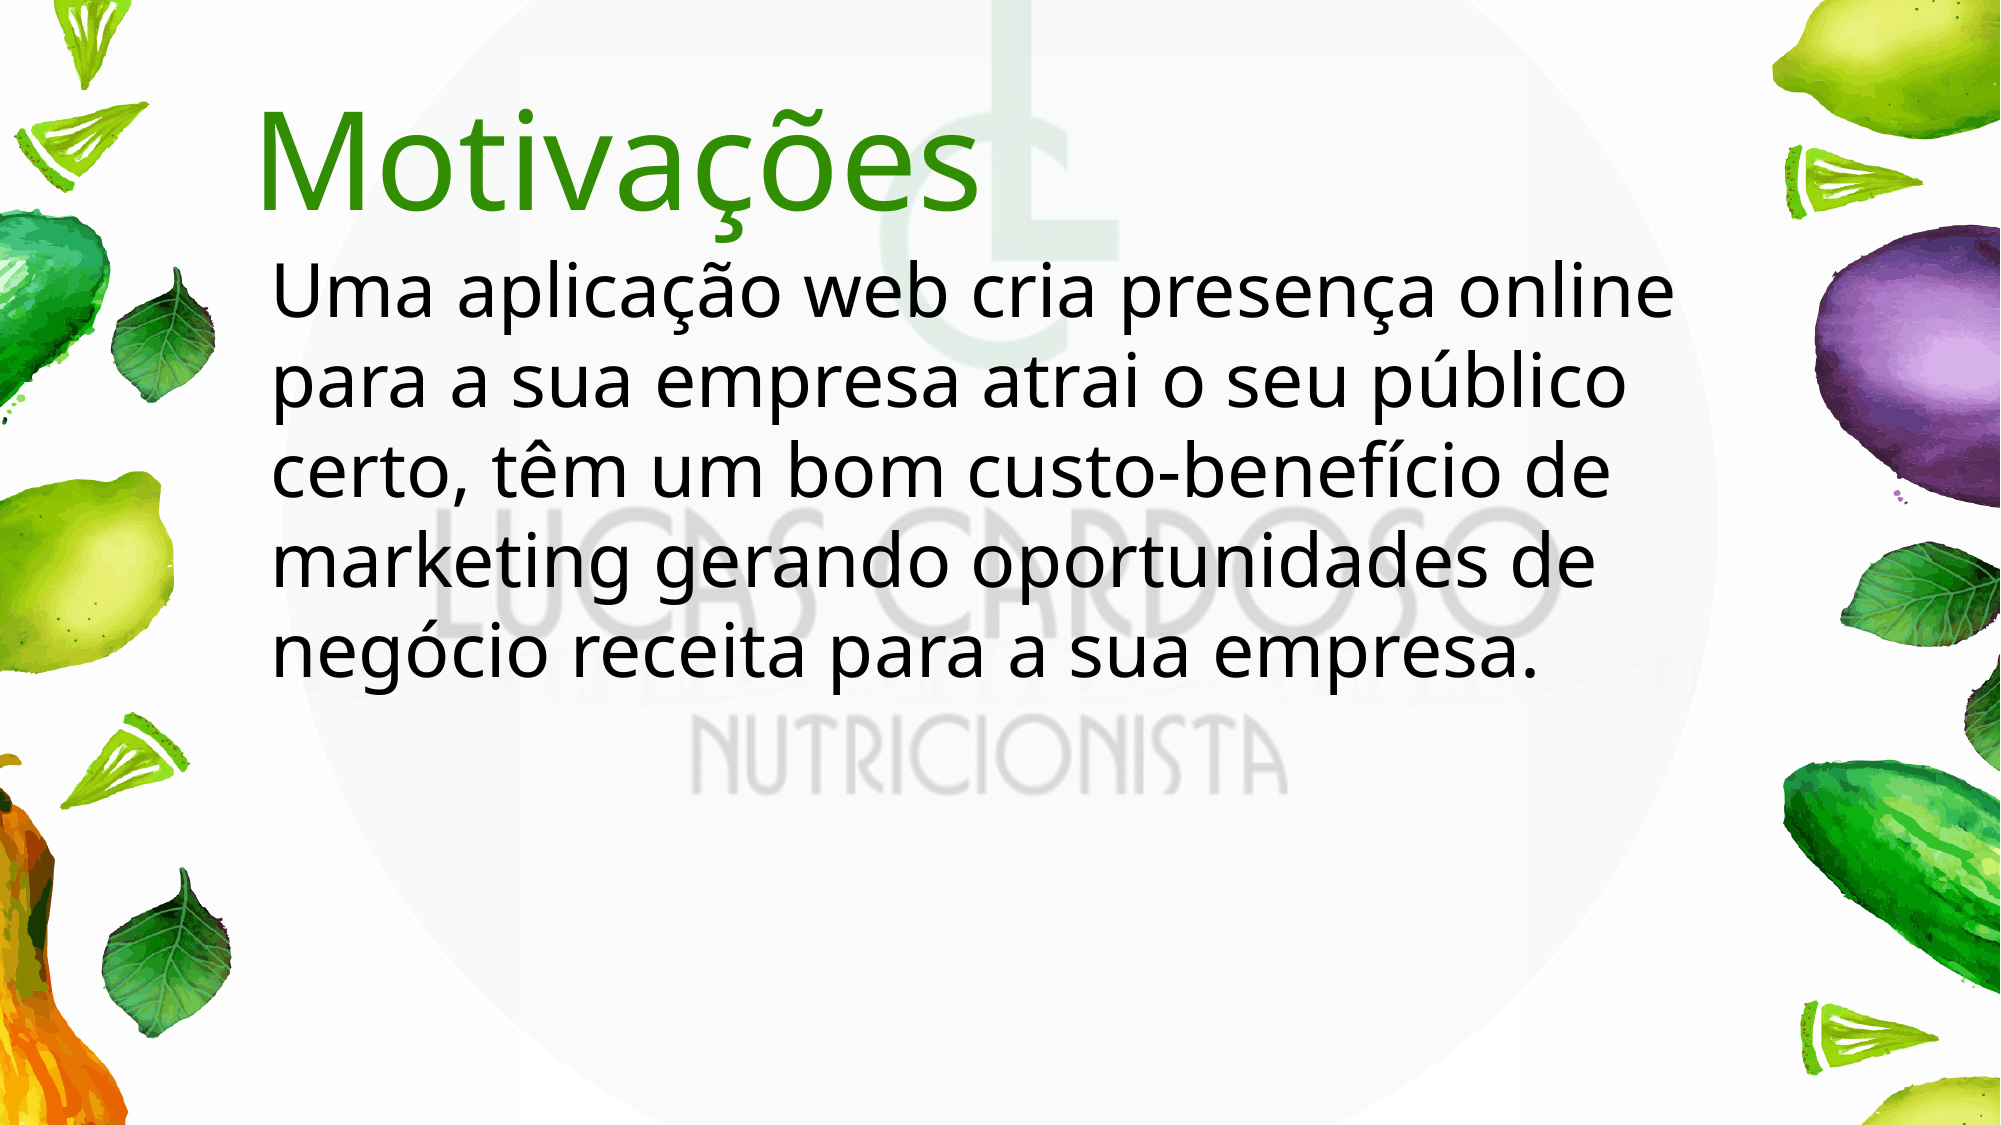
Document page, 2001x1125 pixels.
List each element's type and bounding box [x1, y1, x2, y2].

list [0, 0, 2000, 1125]
